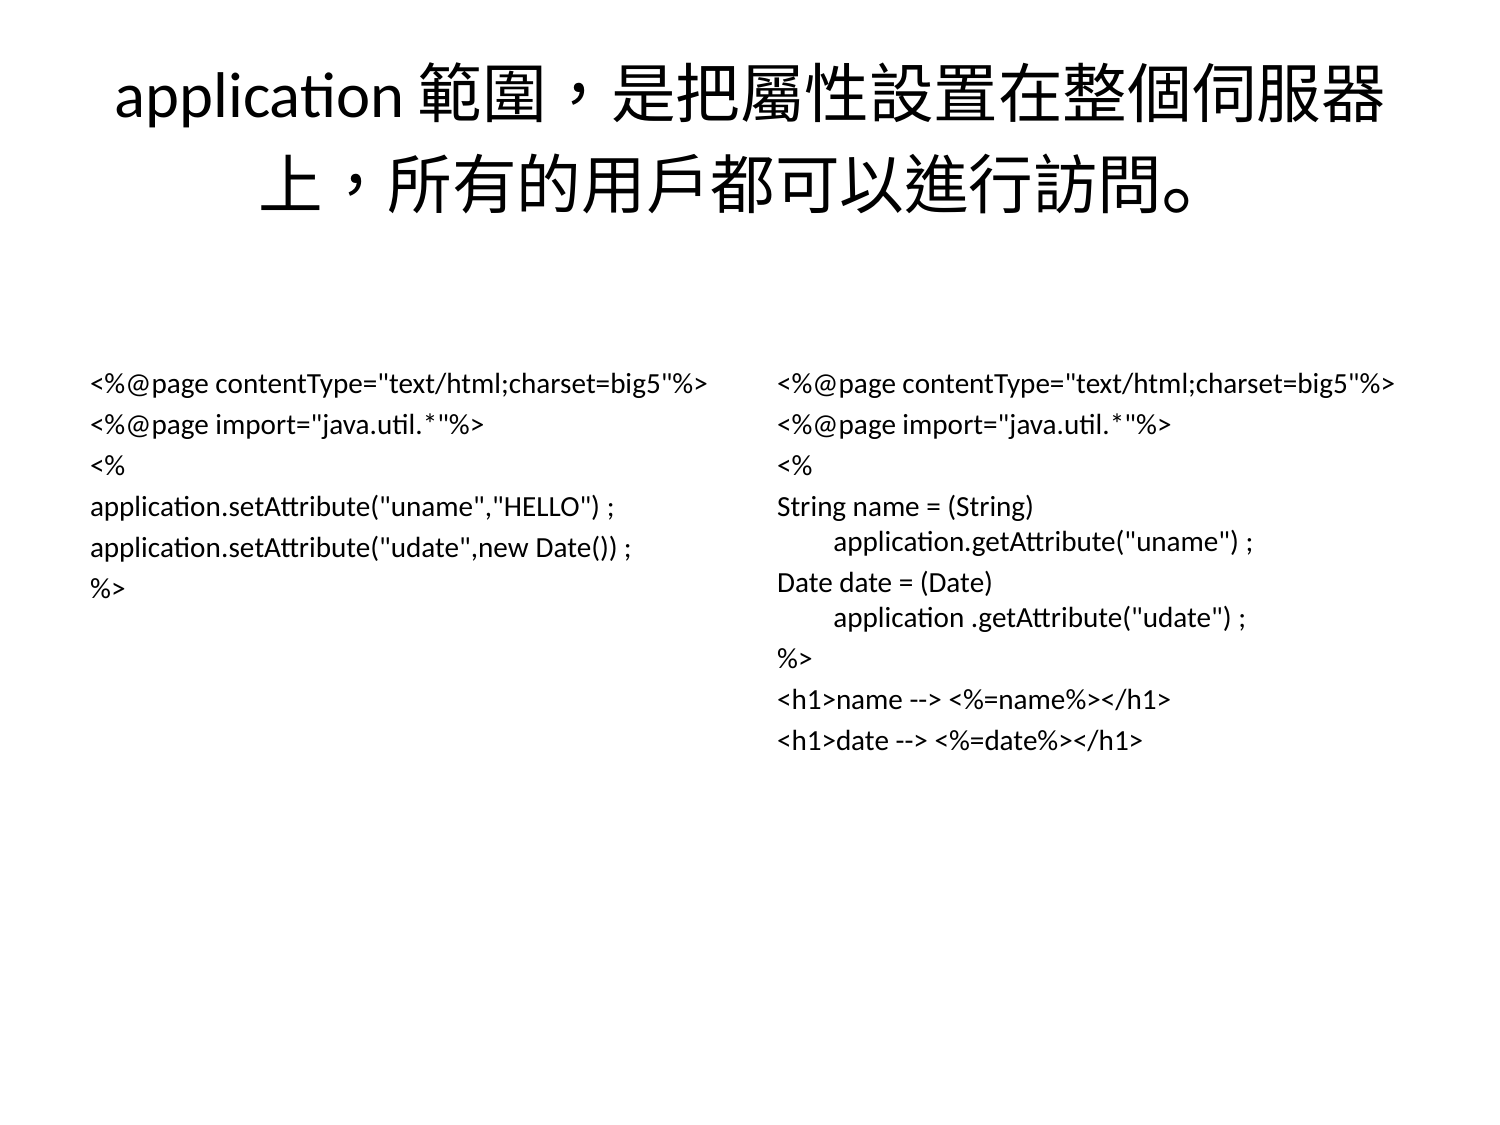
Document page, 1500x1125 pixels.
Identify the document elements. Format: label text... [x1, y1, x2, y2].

title application範圍，是把屬性設置在整個伺服器上，所有的用戶都可以進行訪問。 [75, 45, 1425, 233]
list <%@page contentType="text/html;charset=big5"%> <%@page import="java.util.*"%> <% application.setAttribute("uname","HELLO") ; application.setAttribute("udate",new Date()) ; %> [75, 356, 738, 1005]
list <%@page contentType="text/html;charset=big5"%> <%@page import="java.util.*"%> <% String name = (String) application.getAttribute("uname") ; Date date = (Date) application .getAttribute("udate") ; %> <h1>name --> <%=name%></h1> <h1>date --> <%=date%></h1> [761, 356, 1425, 1005]
